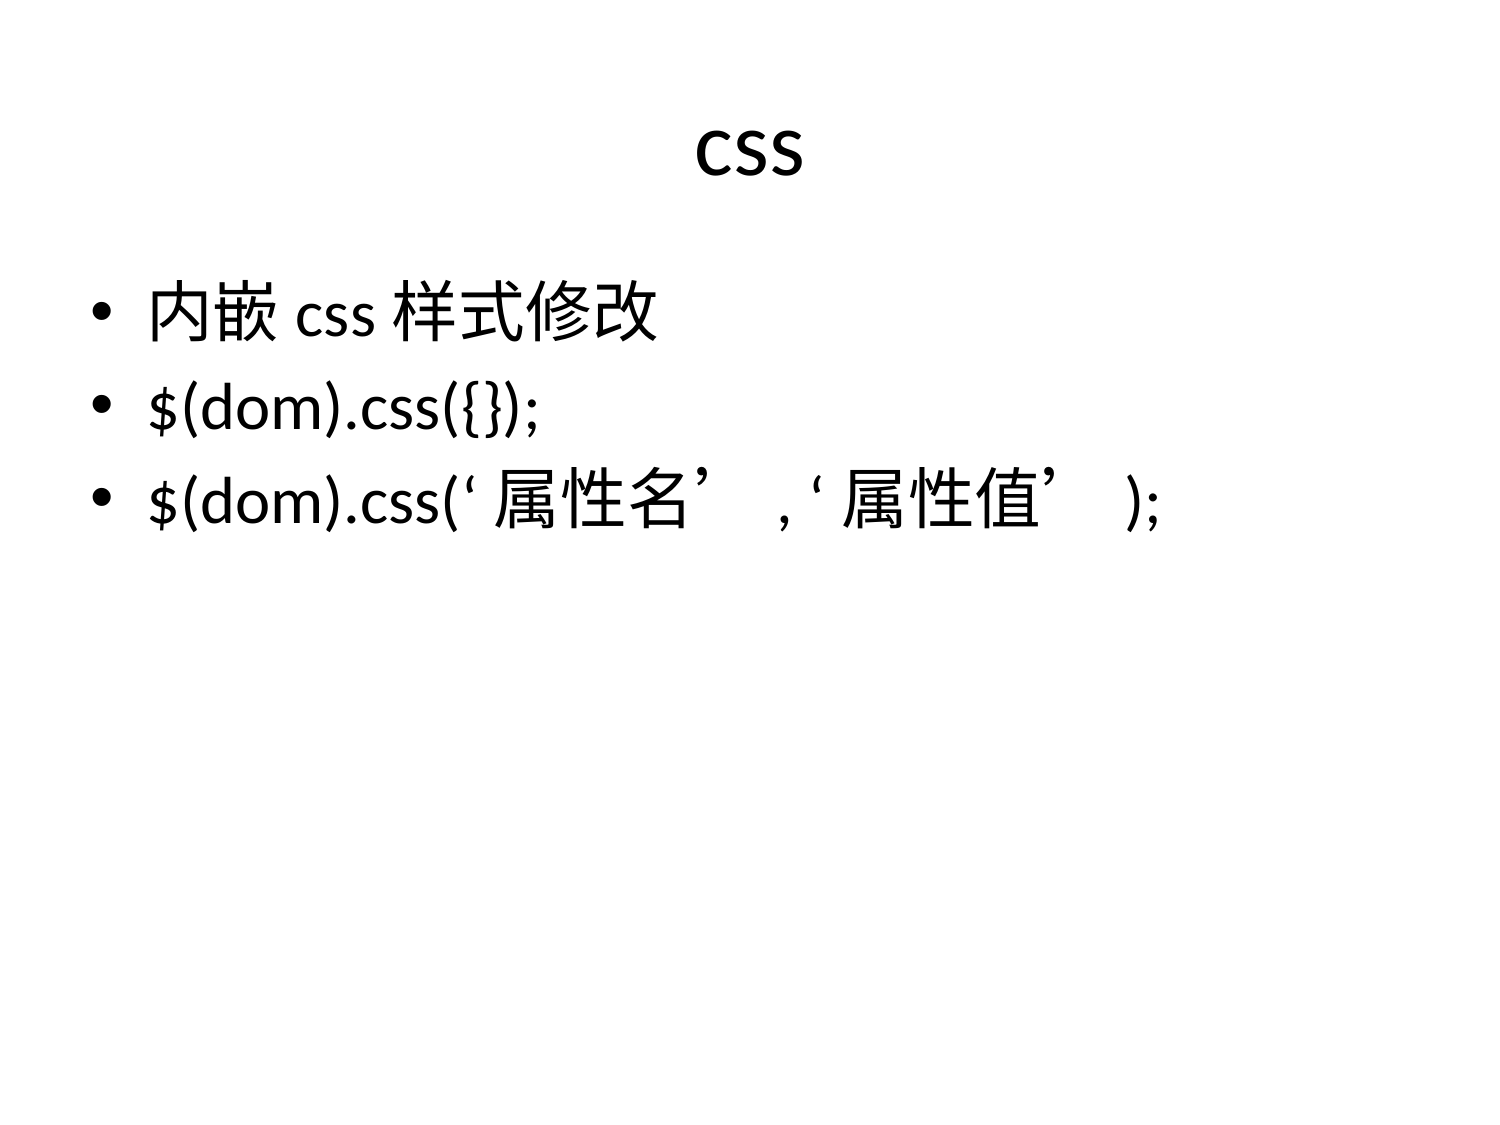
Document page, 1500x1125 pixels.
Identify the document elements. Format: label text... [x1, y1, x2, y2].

title css [75, 45, 1425, 233]
list 内嵌css样式修改 $(dom).css({}); $(dom).css(‘属性名’, ‘属性值’); [75, 262, 1425, 1005]
